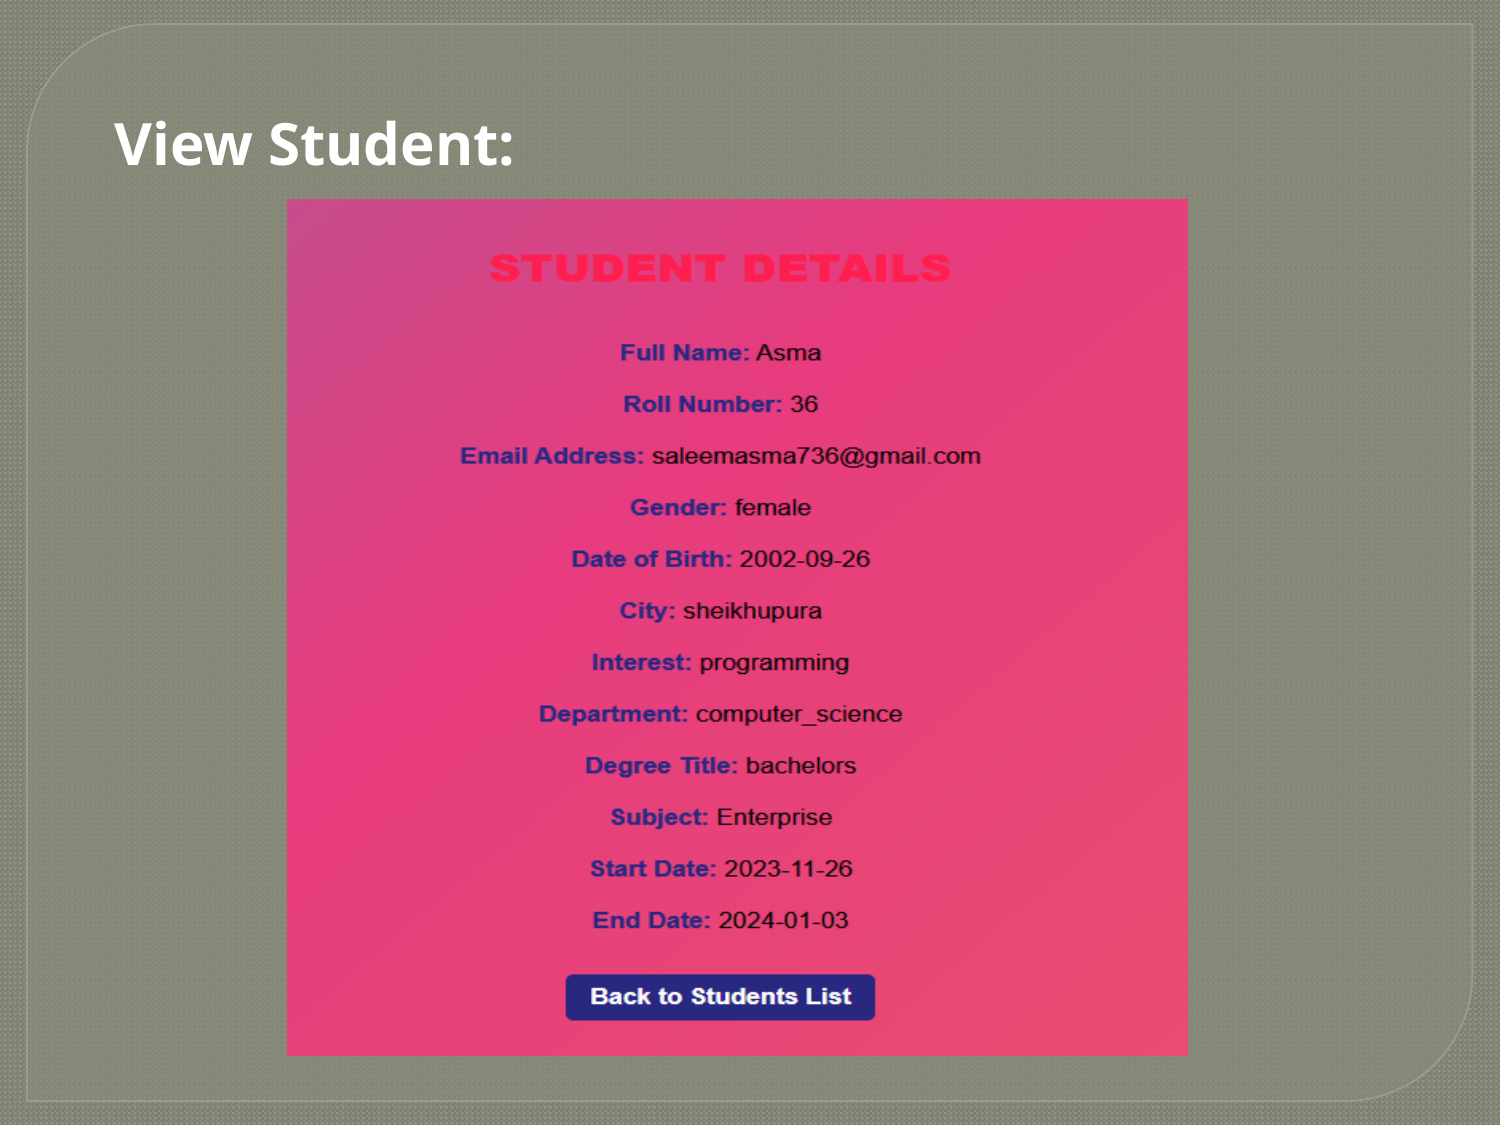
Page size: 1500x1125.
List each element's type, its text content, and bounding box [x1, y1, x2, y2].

text_box View Student: [99, 99, 825, 185]
picture [287, 199, 1188, 1056]
